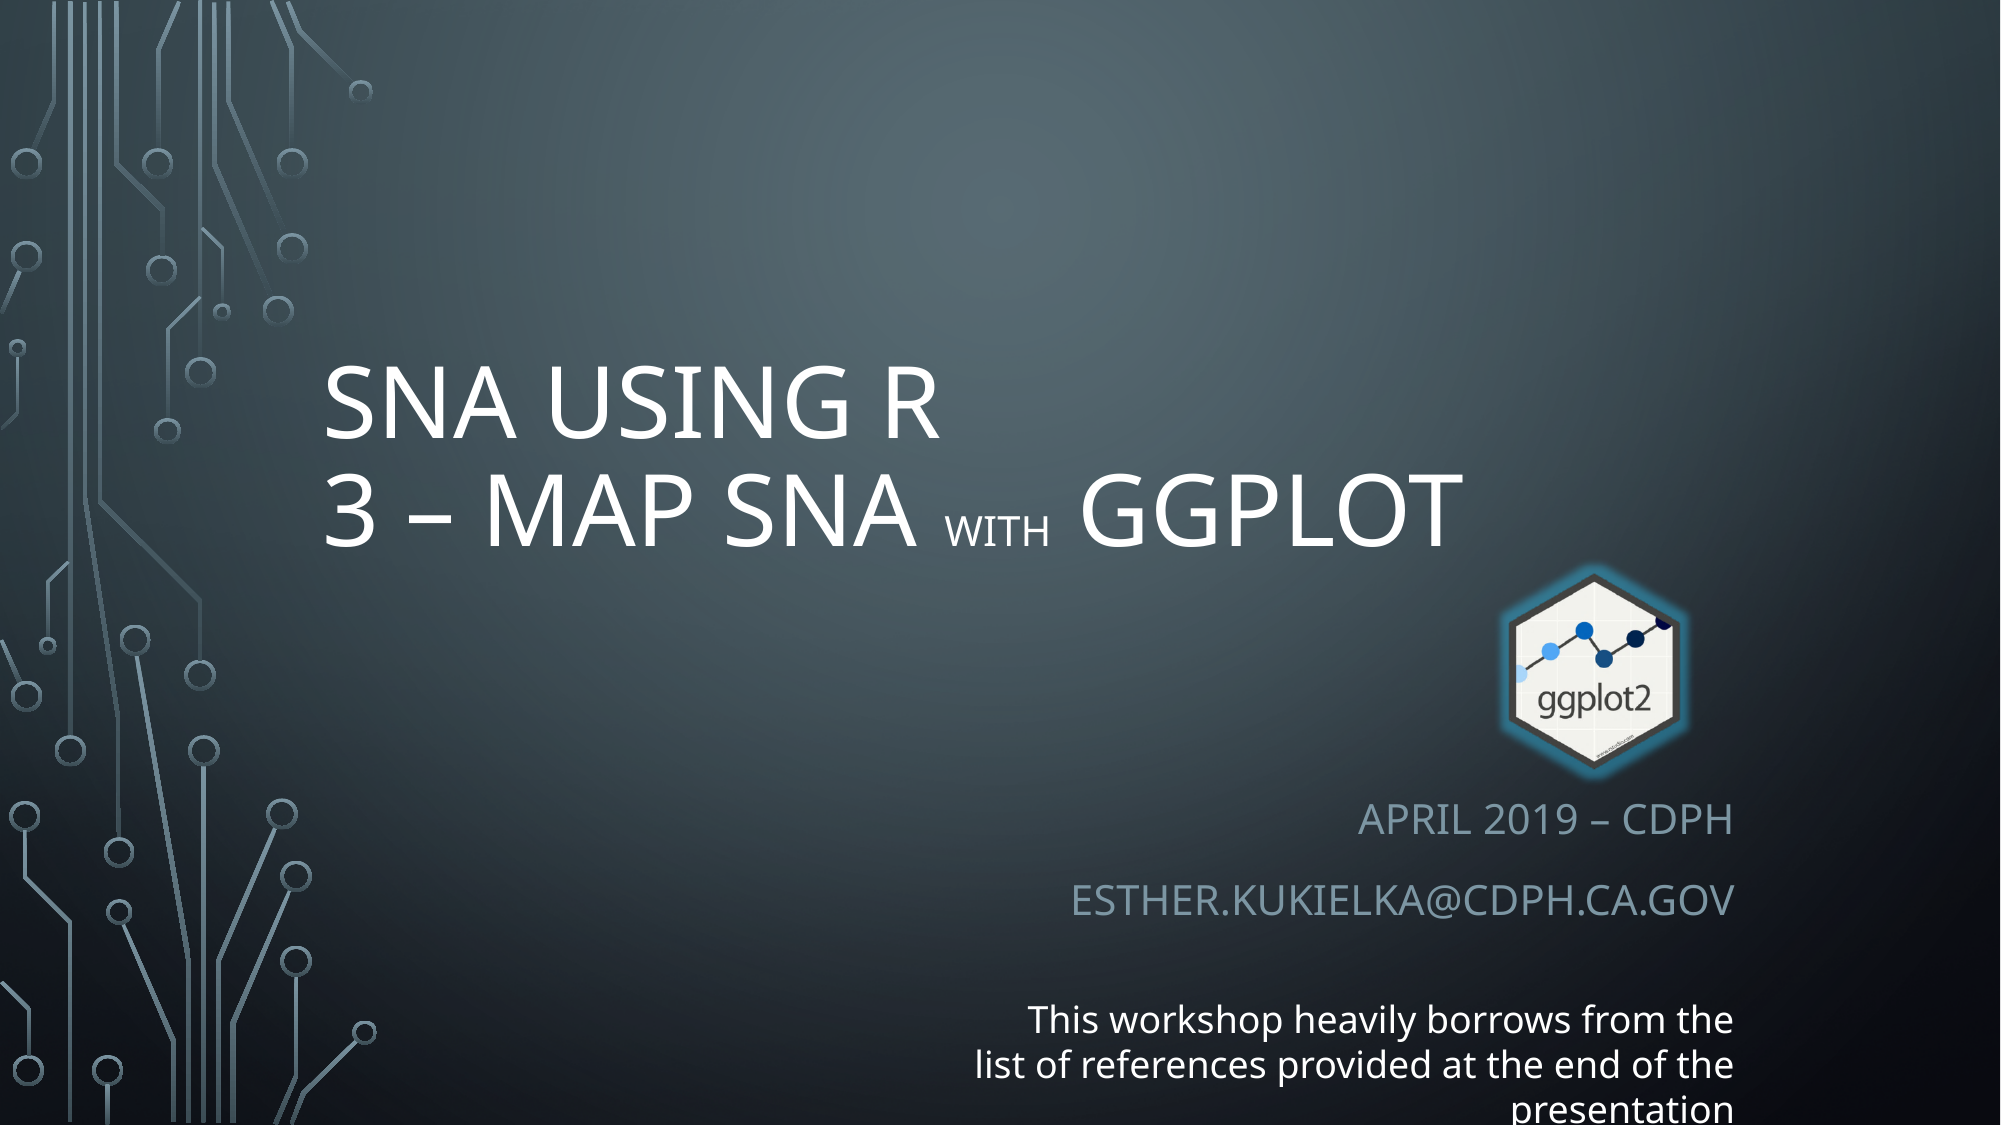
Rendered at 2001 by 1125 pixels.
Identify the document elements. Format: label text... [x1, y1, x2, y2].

picture [1503, 567, 1687, 777]
subtitle April 2019 – CDPH Esther.Kukielka@CDPH.ca.gov [307, 704, 1750, 977]
title SNA using R 3 – Map SNA with ggplot [307, 184, 1750, 576]
text_box This workshop heavily borrows from the list of references provided at the end of the presentation [954, 989, 1750, 1125]
